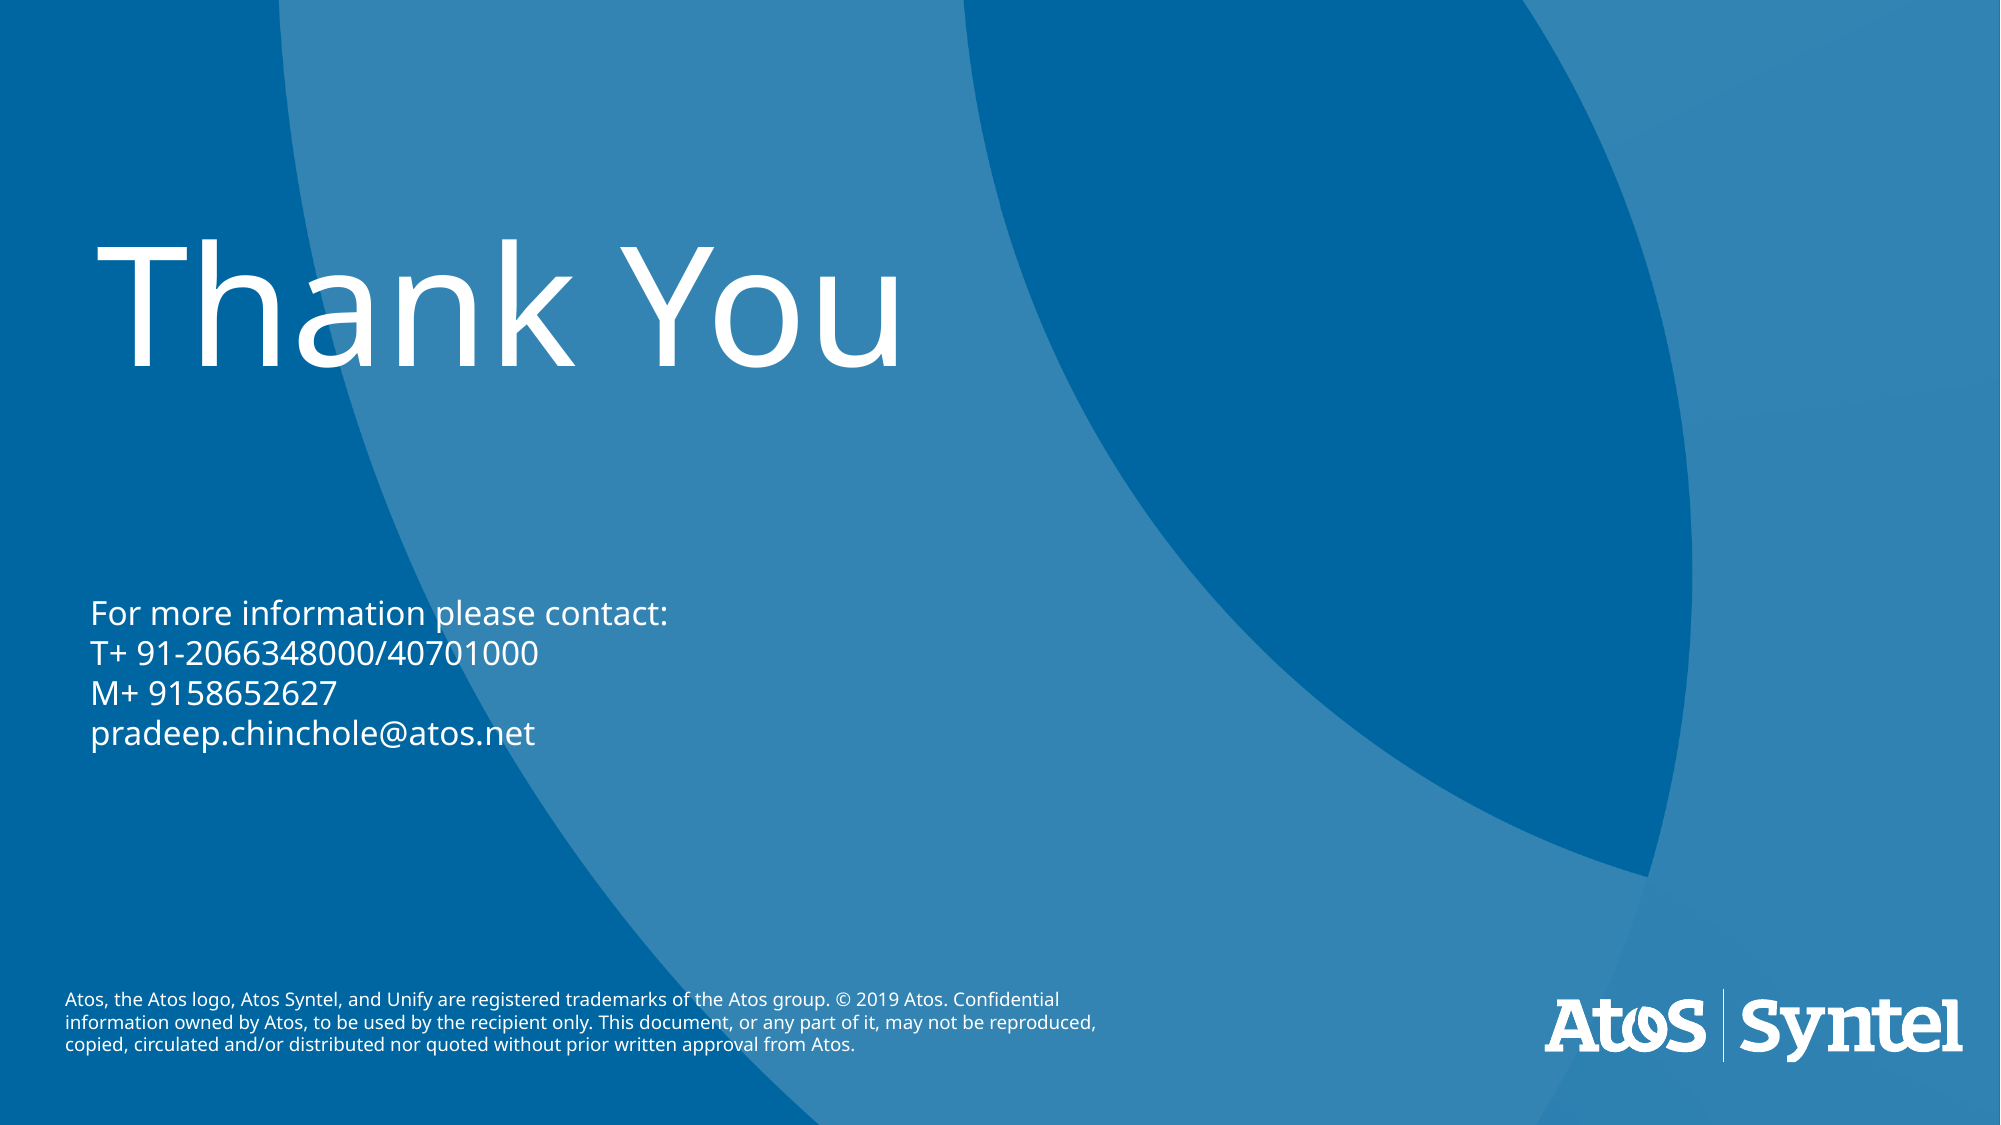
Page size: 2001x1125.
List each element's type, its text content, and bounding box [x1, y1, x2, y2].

picture [0, 0, 2000, 1125]
text_box For more information please contact: T+ 91-2066348000/40701000 M+ 9158652627 pradeep.chinchole@atos.net [90, 592, 670, 753]
